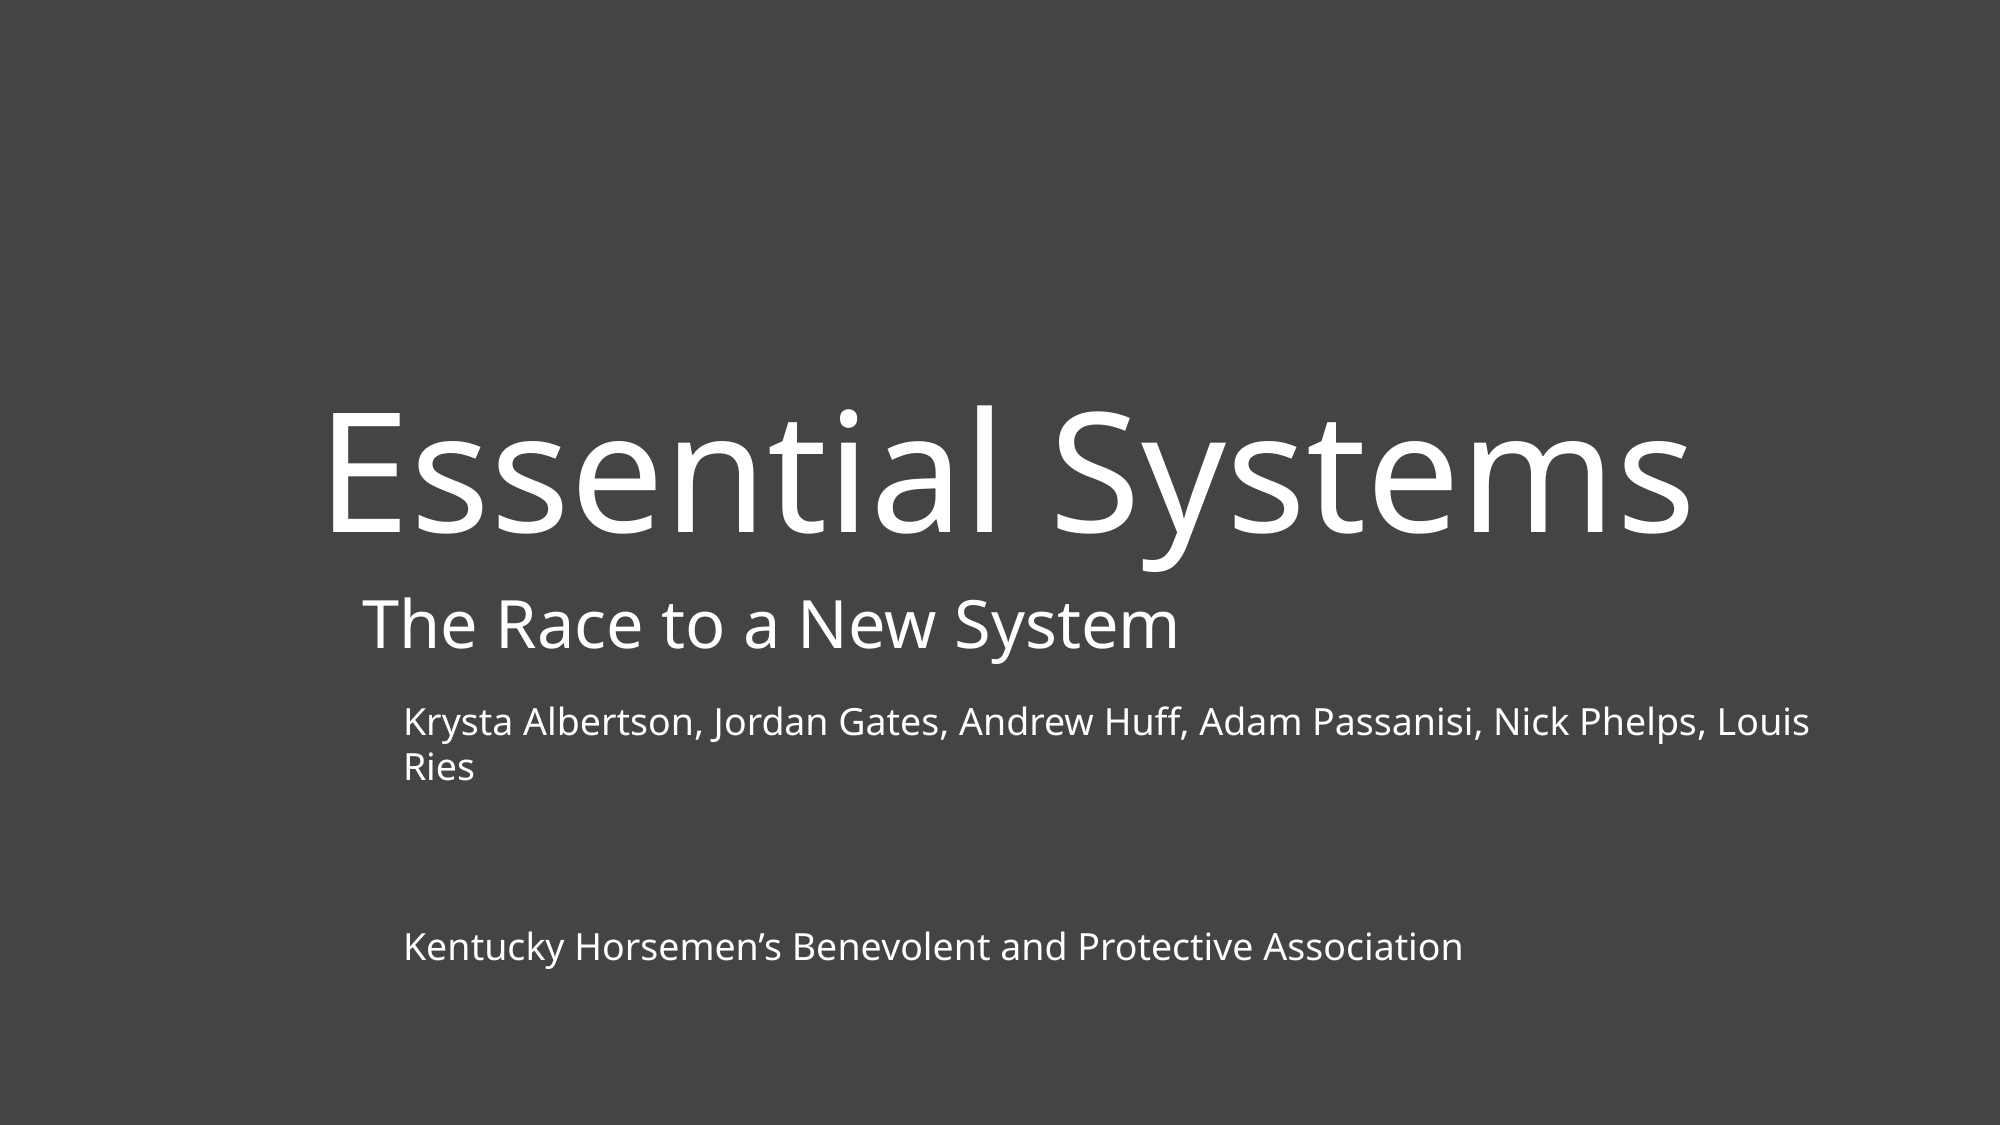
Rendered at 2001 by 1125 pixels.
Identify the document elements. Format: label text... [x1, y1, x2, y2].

subtitle The Race to a New System [22, 583, 1523, 684]
text_box Krysta Albertson, Jordan Gates, Andrew Huff, Adam Passanisi, Nick Phelps, Louis Ries [388, 691, 1881, 796]
title Essential Systems [152, 184, 1862, 577]
text_box Kentucky Horsemen’s Benevolent and Protective Association [388, 916, 1699, 976]
